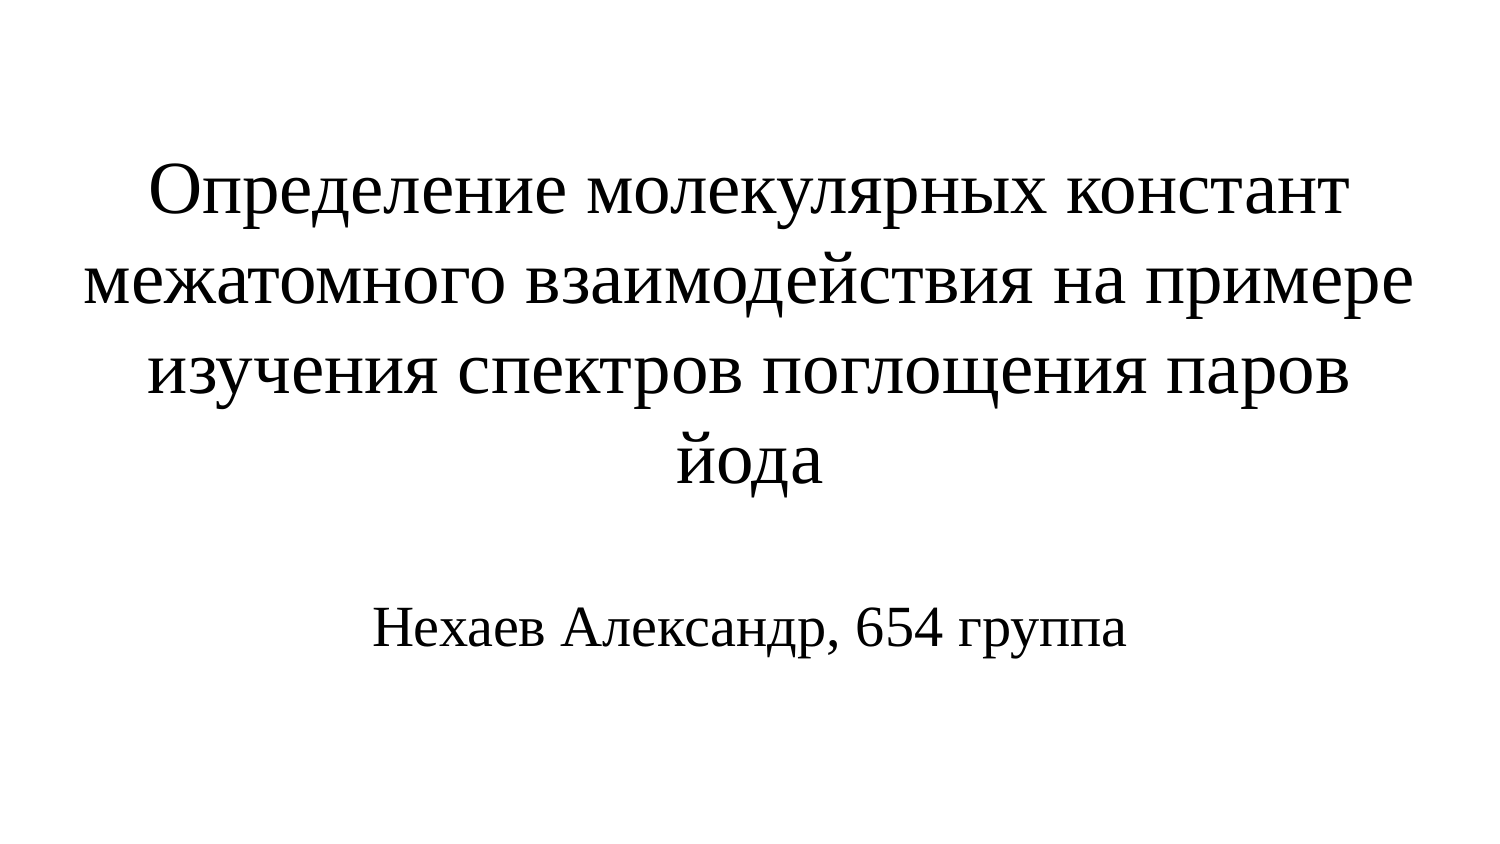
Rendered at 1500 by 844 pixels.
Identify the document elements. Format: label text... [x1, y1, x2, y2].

subtitle Нехаев Александр, 654 группа [51, 573, 1449, 704]
title Определение молекулярных констант межатомного взаимодействия на примере изучения спектров поглощения паров йода [51, 176, 1449, 514]
